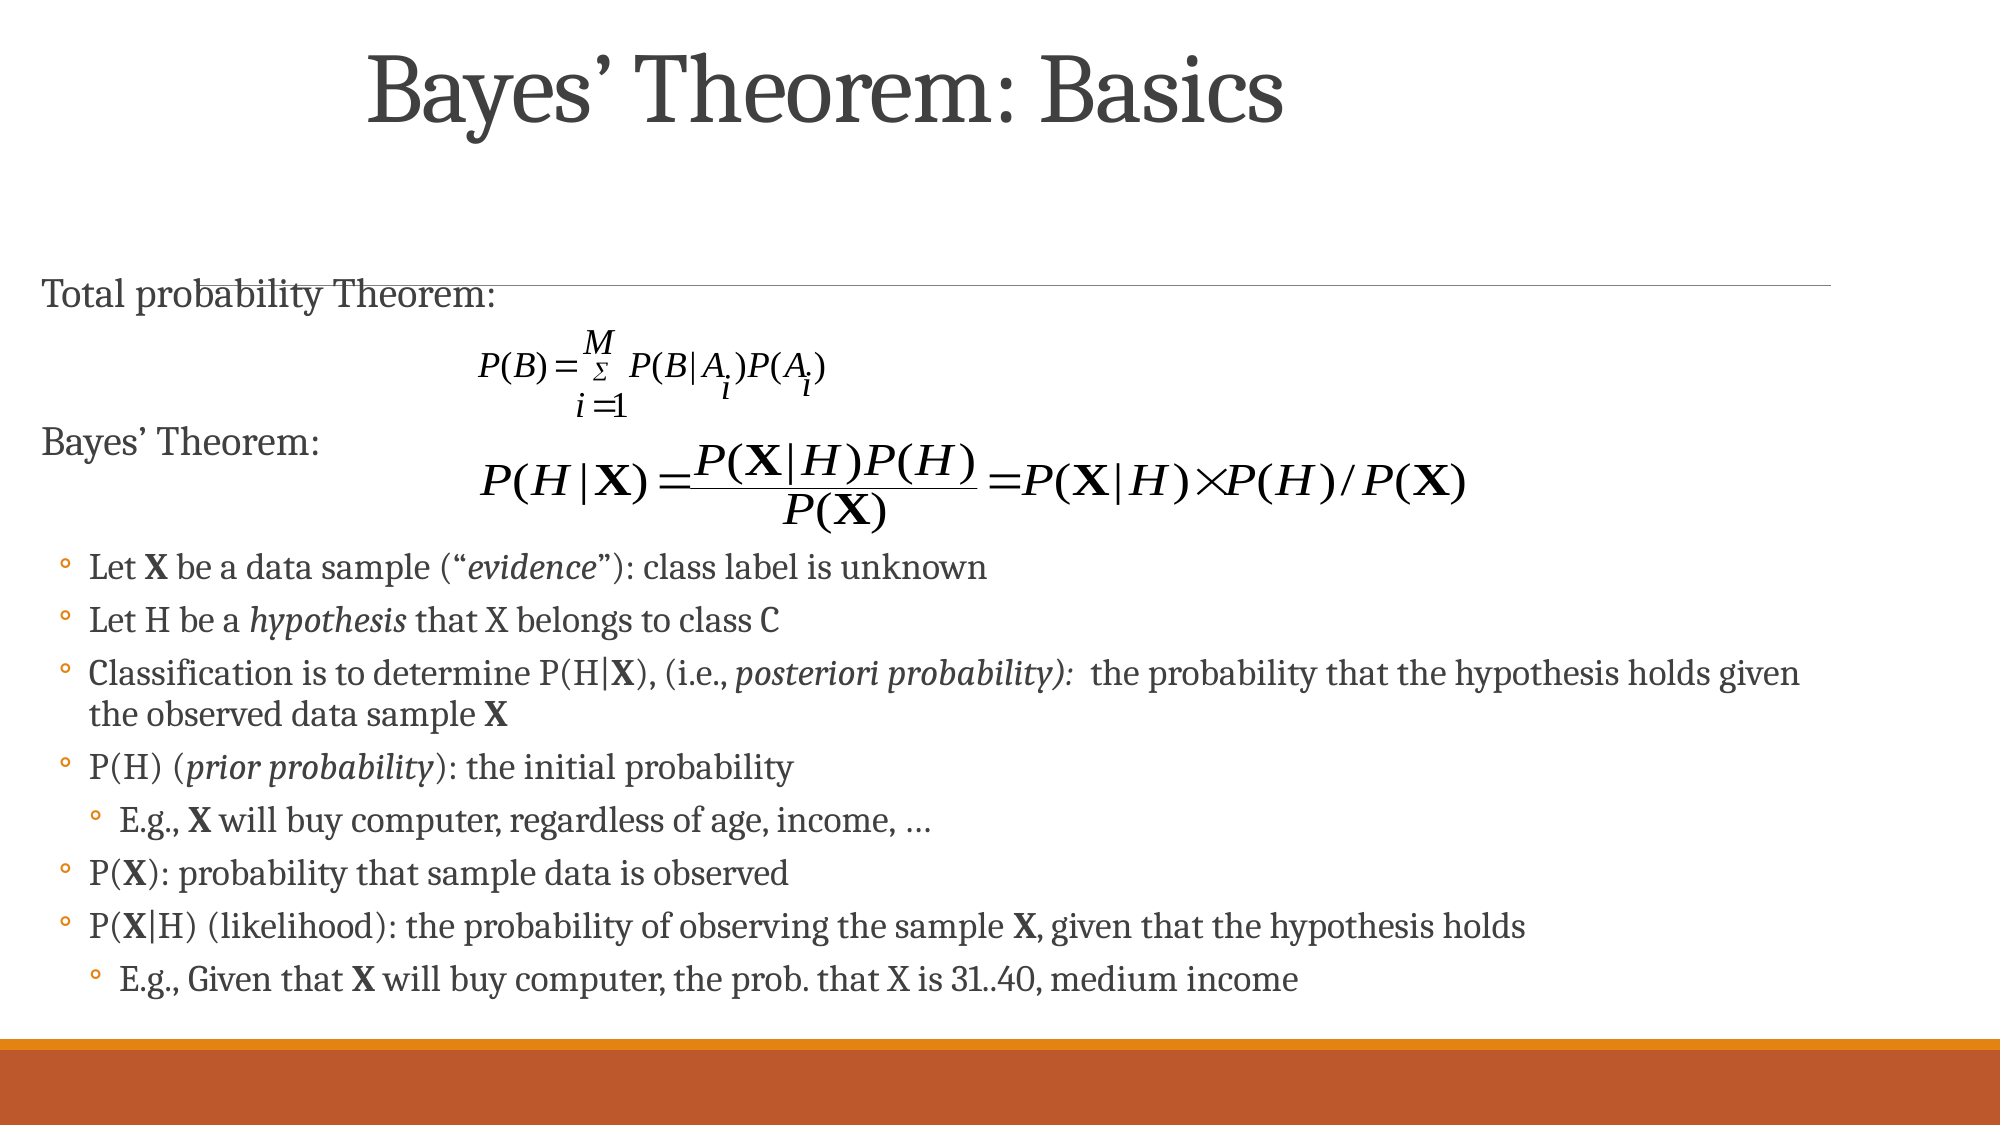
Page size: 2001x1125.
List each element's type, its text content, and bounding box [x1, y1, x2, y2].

title Bayes’ Theorem: Basics [350, 24, 1638, 150]
list Total probability Theorem: Bayes’ Theorem: Let X be a data sample (“evidence”): class label is unknown Let H be a hypothesis that X belongs to class C Classification is to determine P(H|X), (i.e., posteriori probability): the probability that the hypothesis holds given the observed data sample X P(H) (prior probability): the initial probability E.g., X will buy computer, regardless of age, income, … P(X): probability that sample data is observed P(X|H) (likelihood): the probability of observing the sample X, given that the hypothesis holds E.g., Given that X will buy computer, the prob. that X is 31..40, medium income [26, 264, 1852, 644]
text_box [473, 437, 1472, 540]
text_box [473, 324, 830, 424]
